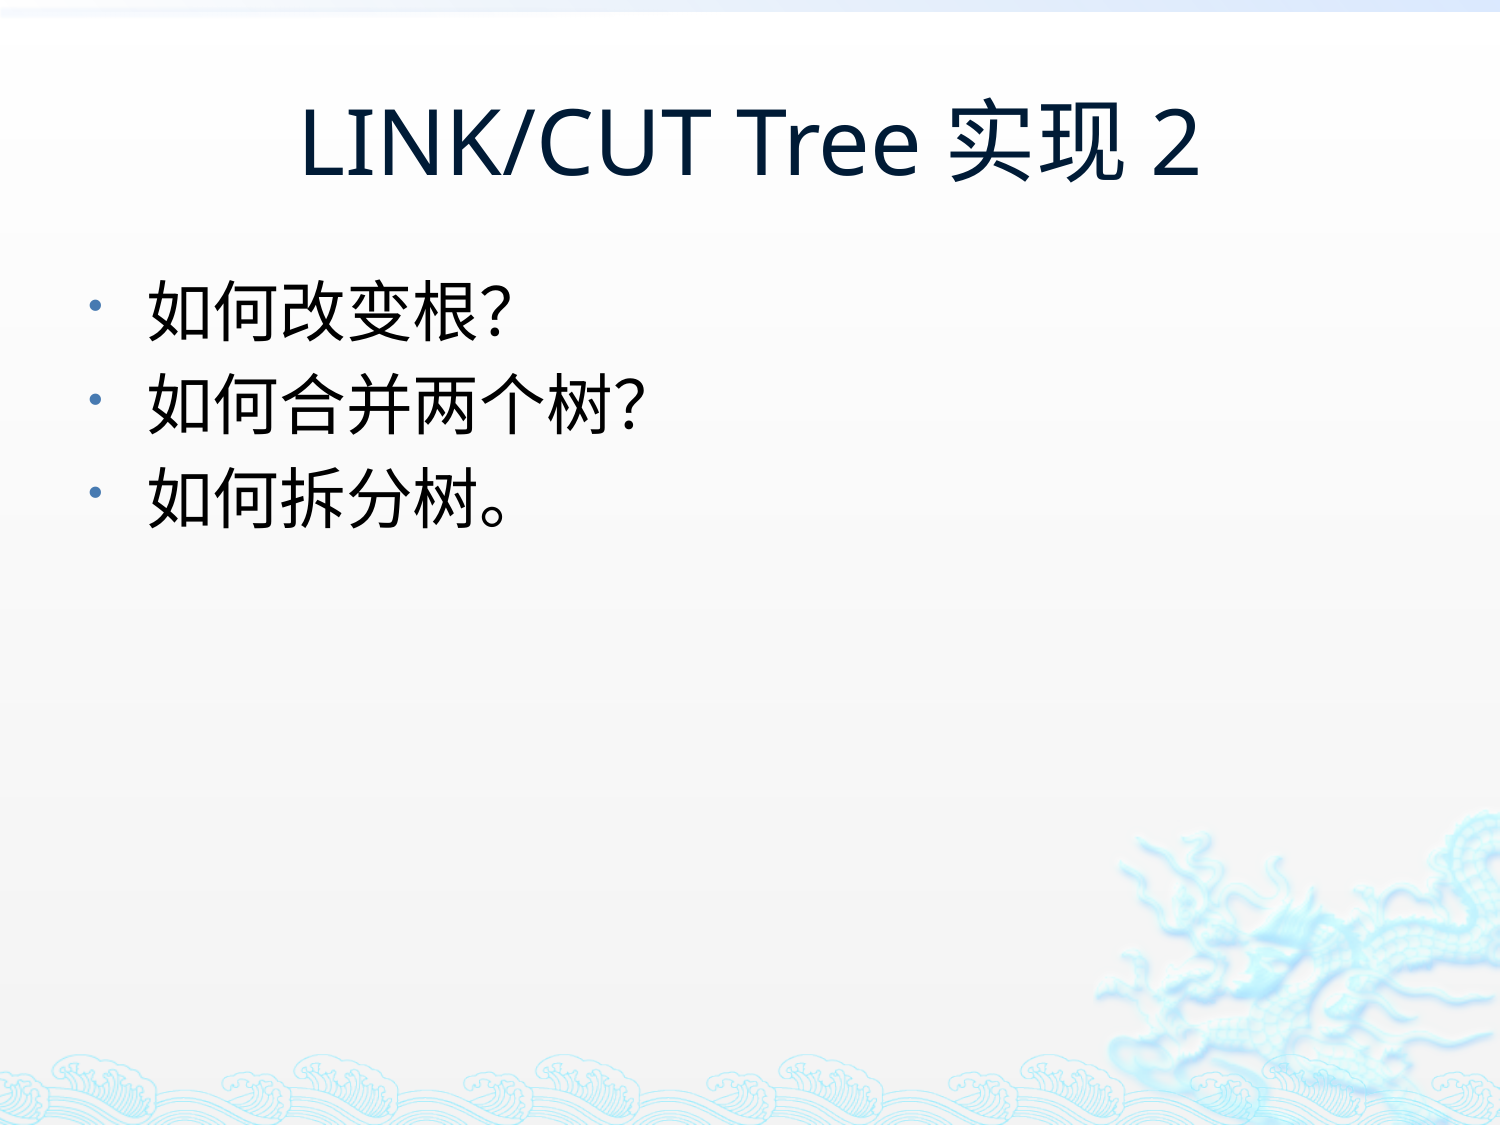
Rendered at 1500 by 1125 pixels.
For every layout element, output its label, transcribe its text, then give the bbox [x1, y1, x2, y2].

list 如何改变根？ 如何合并两个树？ 如何拆分树。 [75, 262, 1425, 1005]
title LINK/CUT Tree实现2 [75, 45, 1425, 233]
